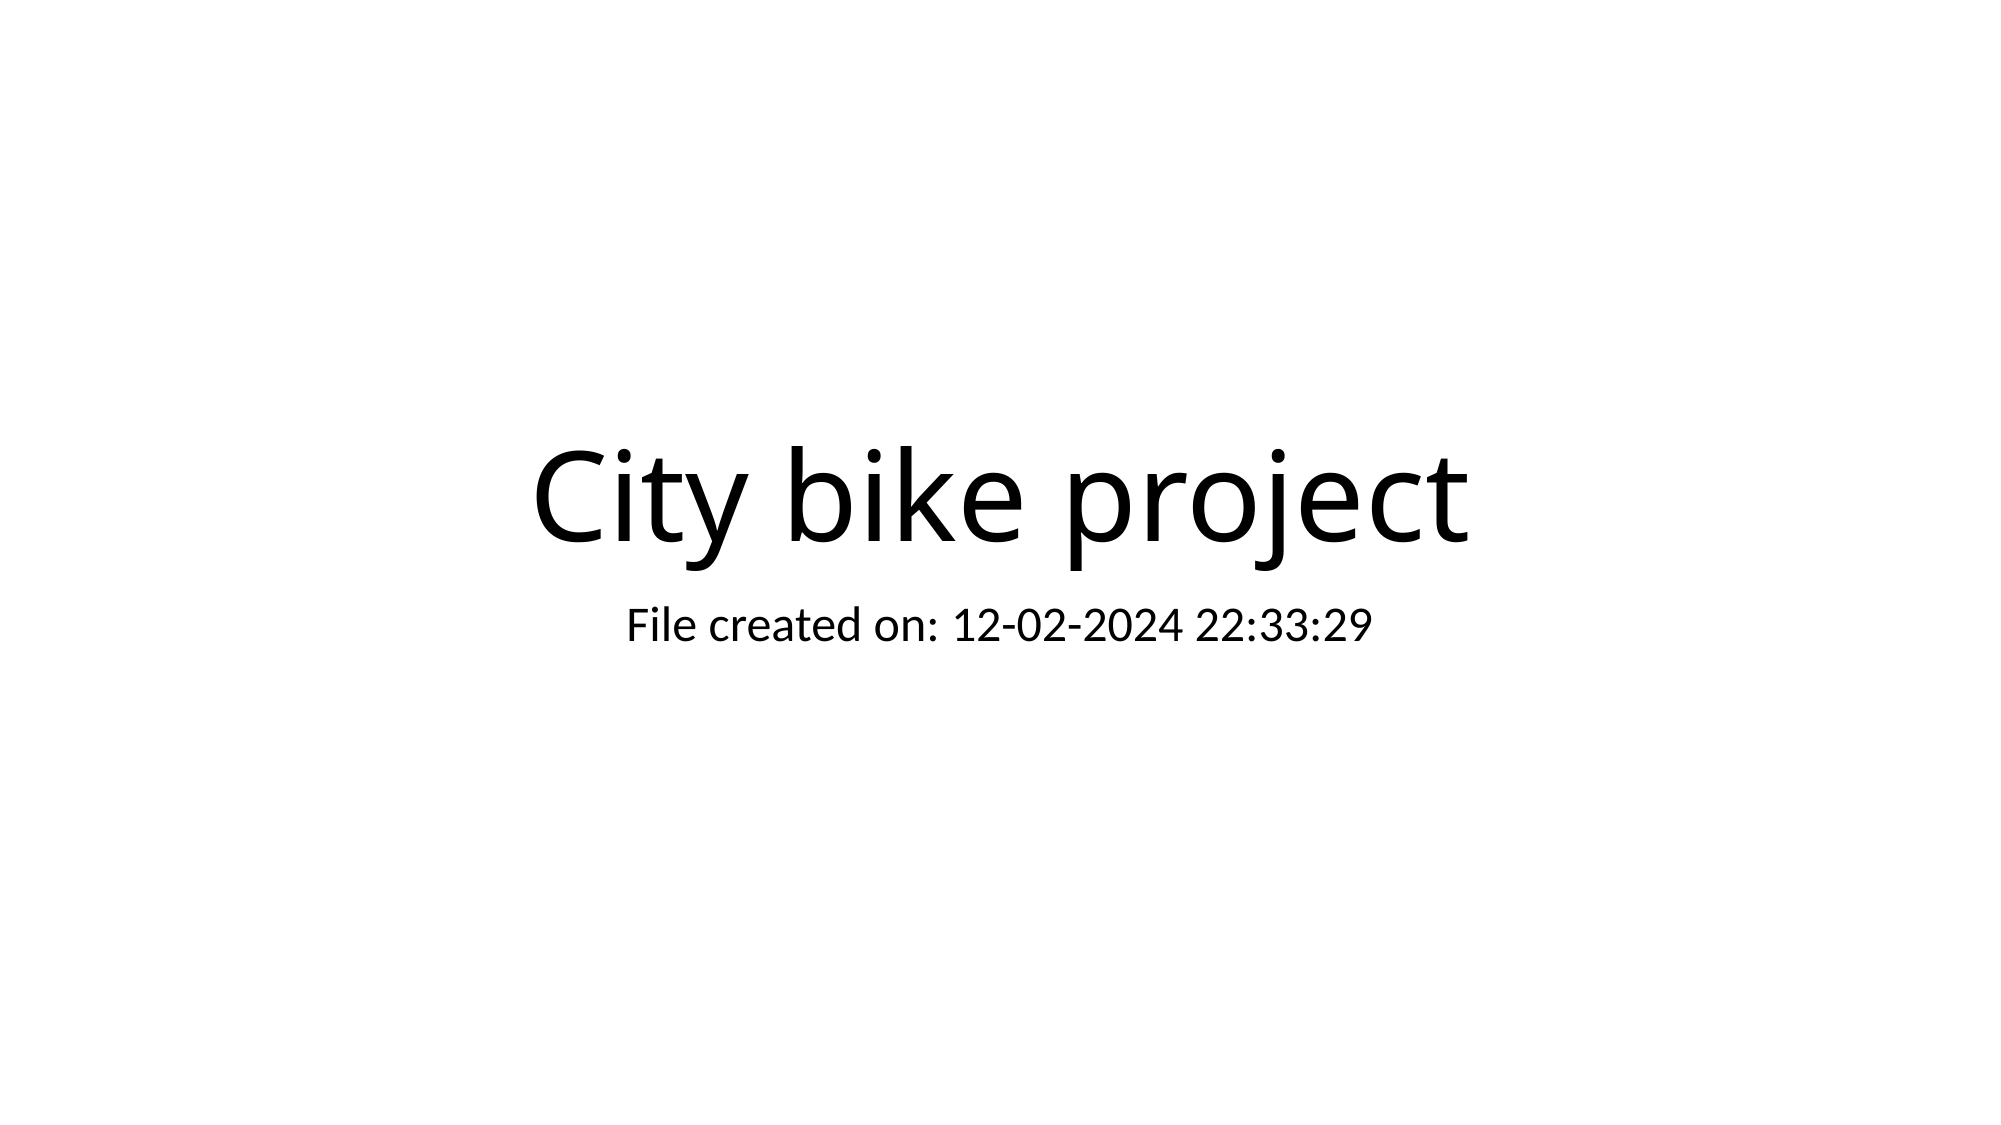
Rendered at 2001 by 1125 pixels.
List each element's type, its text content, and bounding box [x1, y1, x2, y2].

subtitle File created on: 12-02-2024 22:33:29 [249, 590, 1750, 863]
title City bike project [249, 184, 1750, 576]
